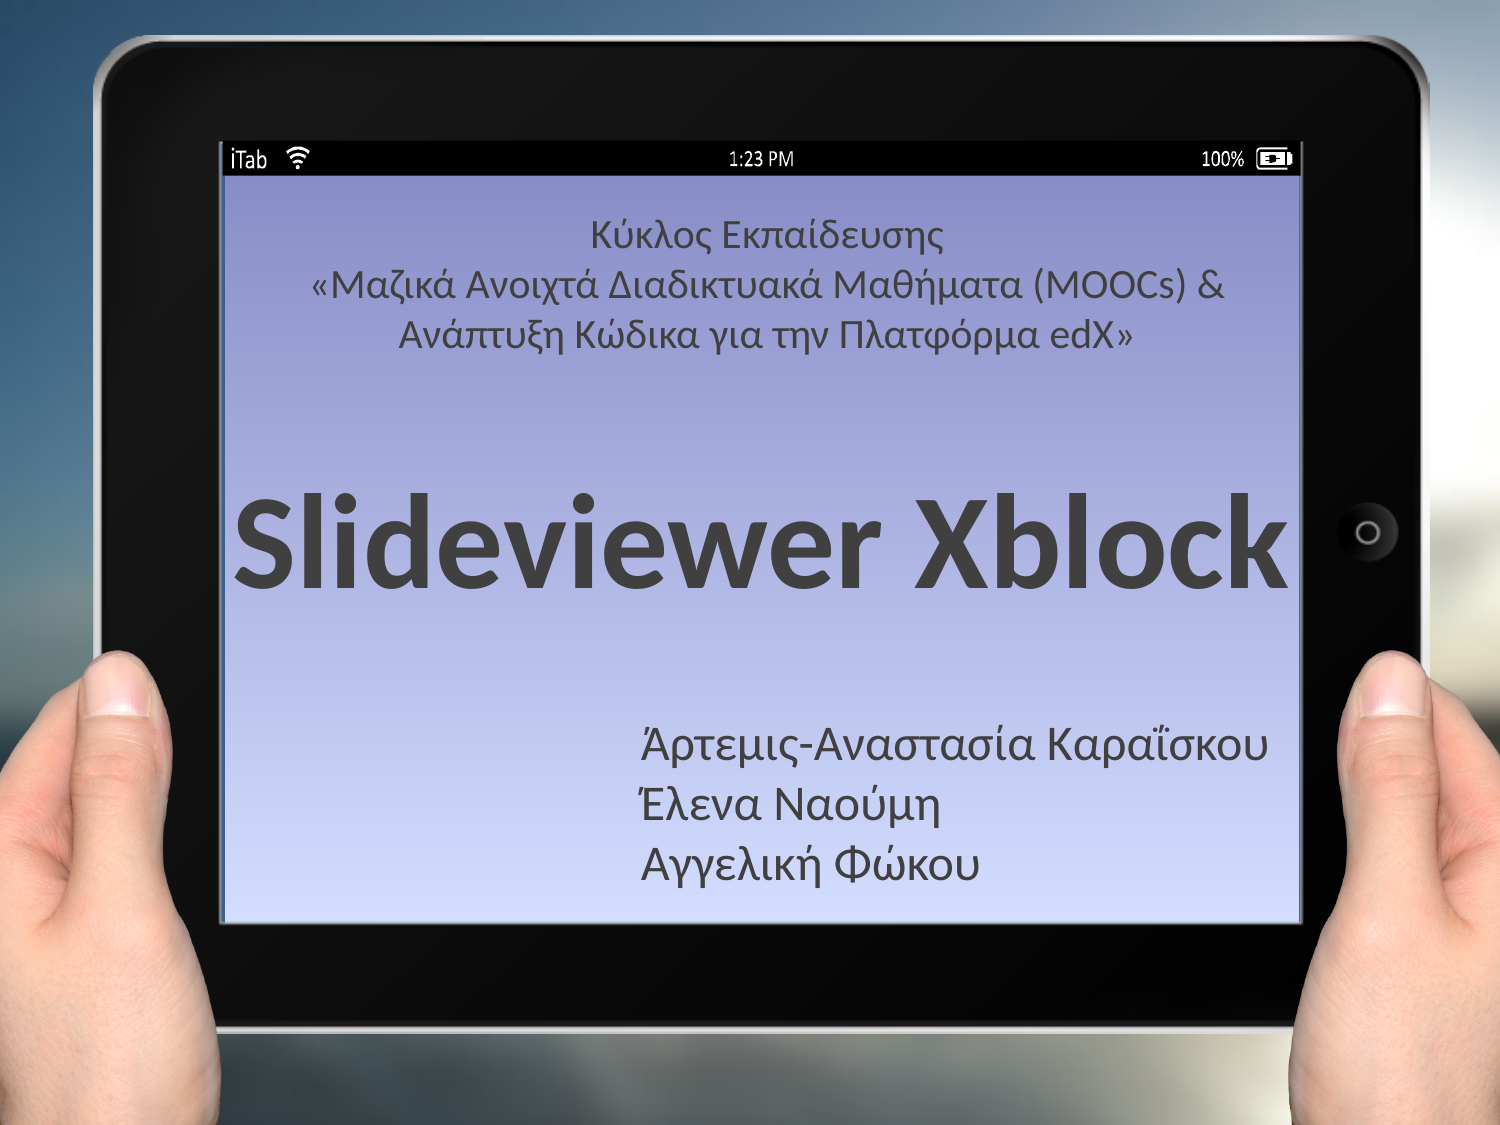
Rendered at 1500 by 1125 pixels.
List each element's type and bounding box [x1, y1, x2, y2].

picture [0, 0, 1500, 1125]
text_box [222, 140, 1301, 176]
